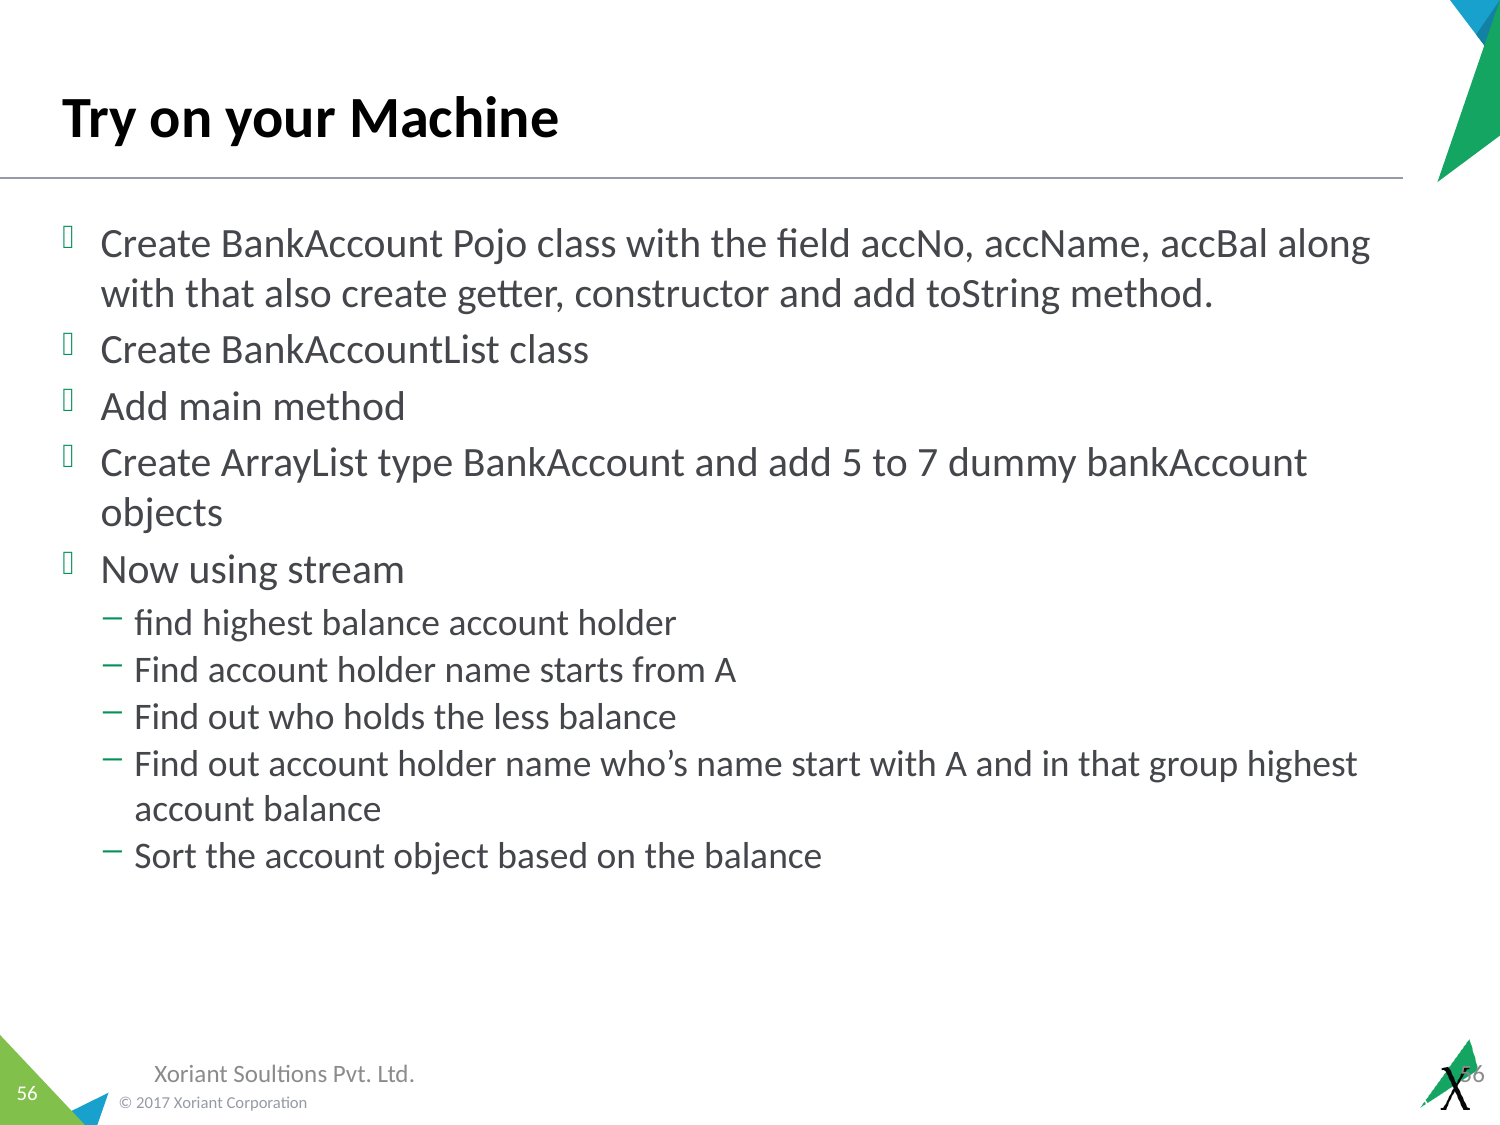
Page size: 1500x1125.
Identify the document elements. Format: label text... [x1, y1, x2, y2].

footer Xoriant Soultions Pvt. Ltd. [0, 1042, 571, 1103]
list Create BankAccount Pojo class with the field accNo, accName, accBal along with that also create getter, constructor and add toString method. Create BankAccountList class Add main method Create ArrayList type BankAccount and add 5 to 7 dummy bankAccount objects Now using stream find highest balance account holder Find account holder name starts from A Find out who holds the less balance Find out account holder name who’s name start with A and in that group highest account balance Sort the account object based on the balance [47, 208, 1423, 1063]
slide_number 56 [1400, 1042, 1500, 1103]
title Try on your Machine [47, 12, 1398, 157]
picture [1420, 1103, 1478, 1110]
